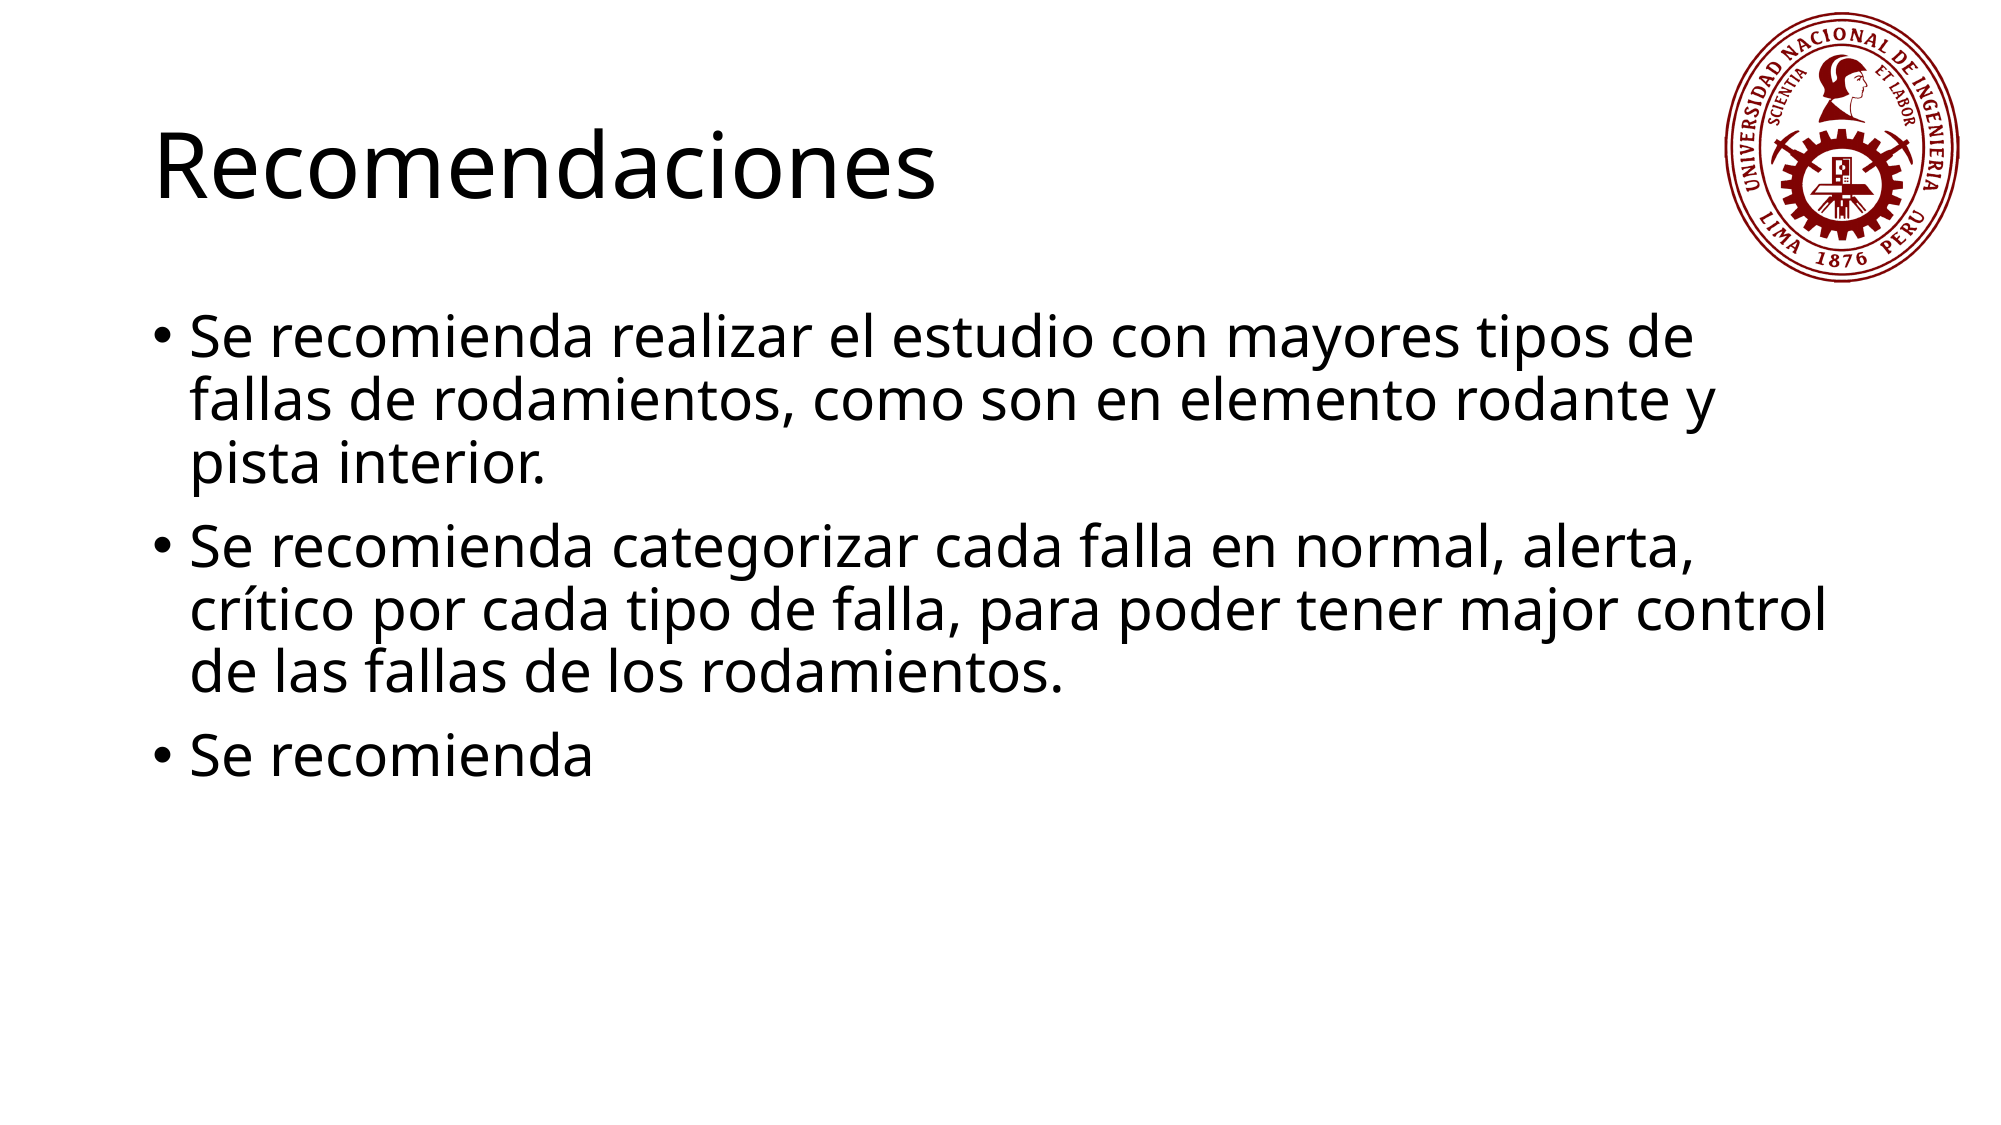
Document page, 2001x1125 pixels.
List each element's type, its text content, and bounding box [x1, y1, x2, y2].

title Recomendaciones [137, 59, 1714, 278]
list Se recomienda realizar el estudio con mayores tipos de fallas de rodamientos, como son en elemento rodante y pista interior. Se recomienda categorizar cada falla en normal, alerta, crítico por cada tipo de falla, para poder tener major control de las fallas de los rodamientos. Se recomienda [137, 299, 1863, 1014]
picture [1714, 3, 1967, 289]
